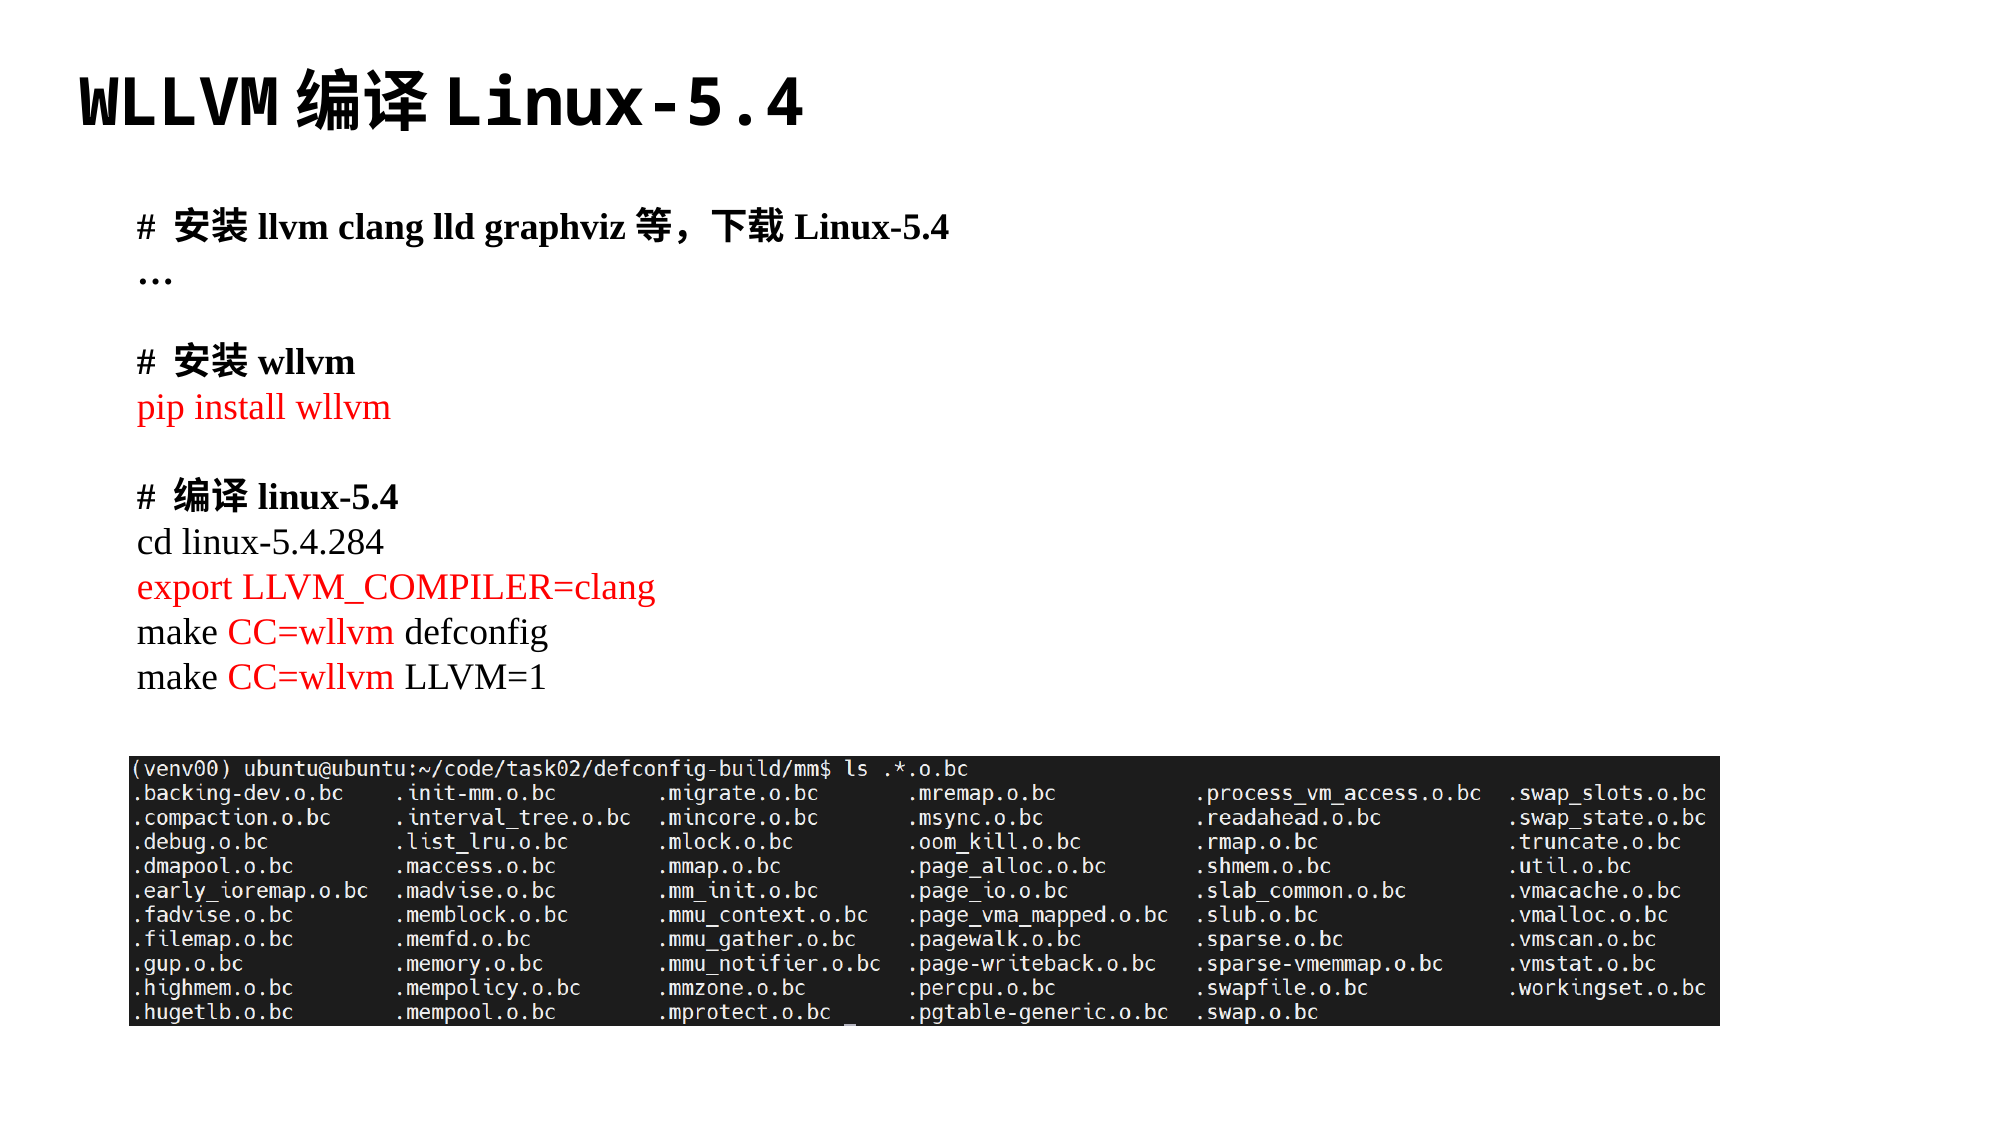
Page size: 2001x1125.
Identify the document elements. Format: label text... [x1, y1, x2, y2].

text_box WLLVM编译Linux-5.4 [64, 50, 820, 146]
picture [129, 756, 1720, 1026]
text_box # 安装llvm clang lld graphviz等，下载Linux-5.4 … # 安装wllvm pip install wllvm # 编译linux-5.4 cd linux-5.4.284 export LLVM_COMPILER=clang make CC=wllvm defconfig make CC=wllvm LLVM=1 [122, 194, 1991, 705]
